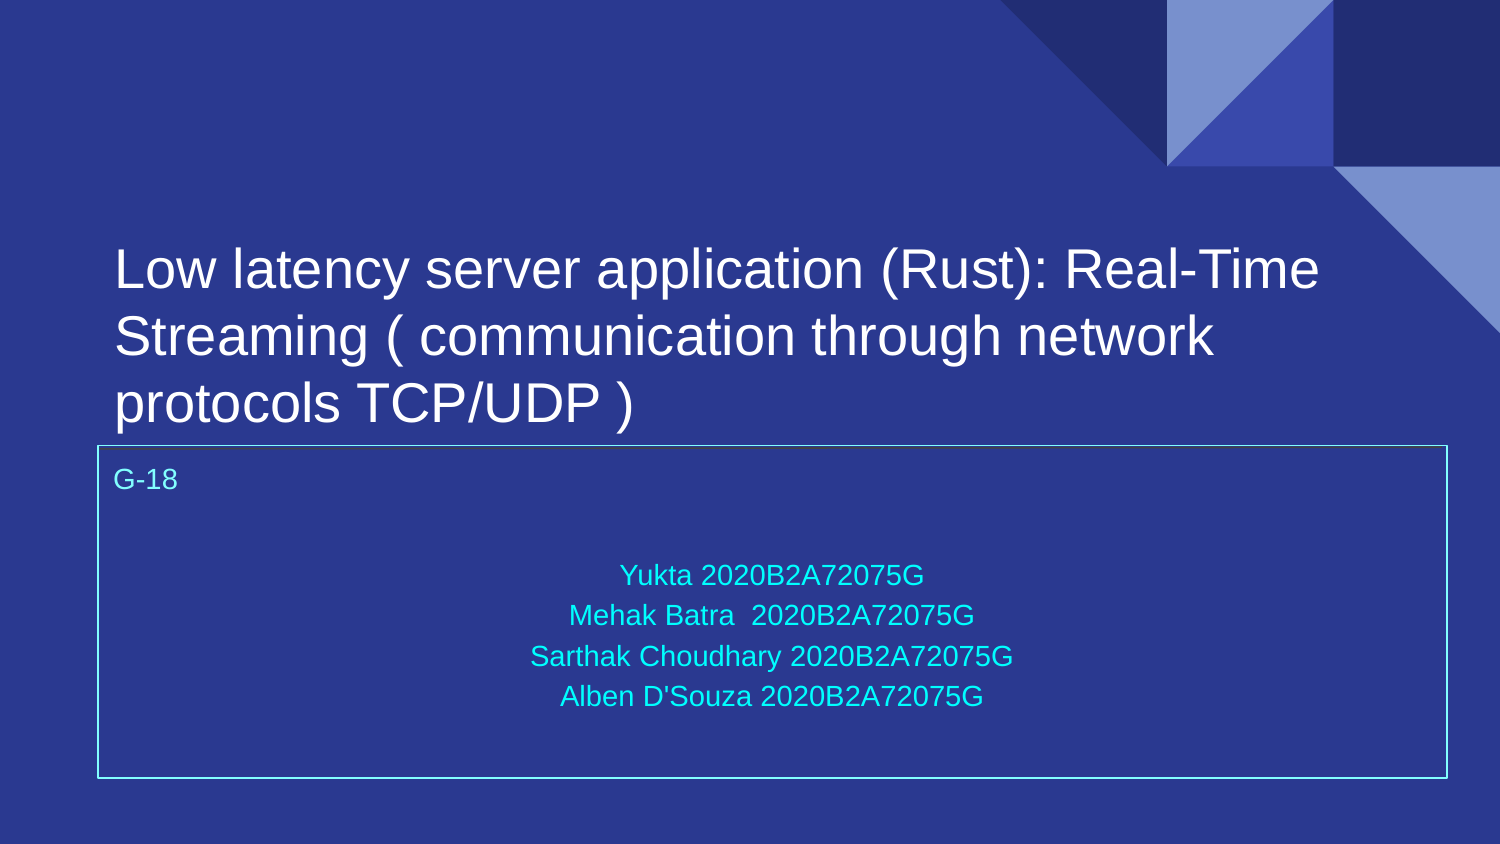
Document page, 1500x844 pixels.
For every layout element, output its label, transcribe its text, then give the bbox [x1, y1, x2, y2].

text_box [99, 446, 1443, 450]
title Low latency server application (Rust): Real-Time Streaming ( communication through network protocols TCP/UDP ) [99, 214, 1449, 449]
subtitle G-18 Yukta 2020B2A72075G Mehak Batra 2020B2A72075G Sarthak Choudhary 2020B2A72075G Alben D'Souza 2020B2A72075G [98, 445, 1447, 779]
